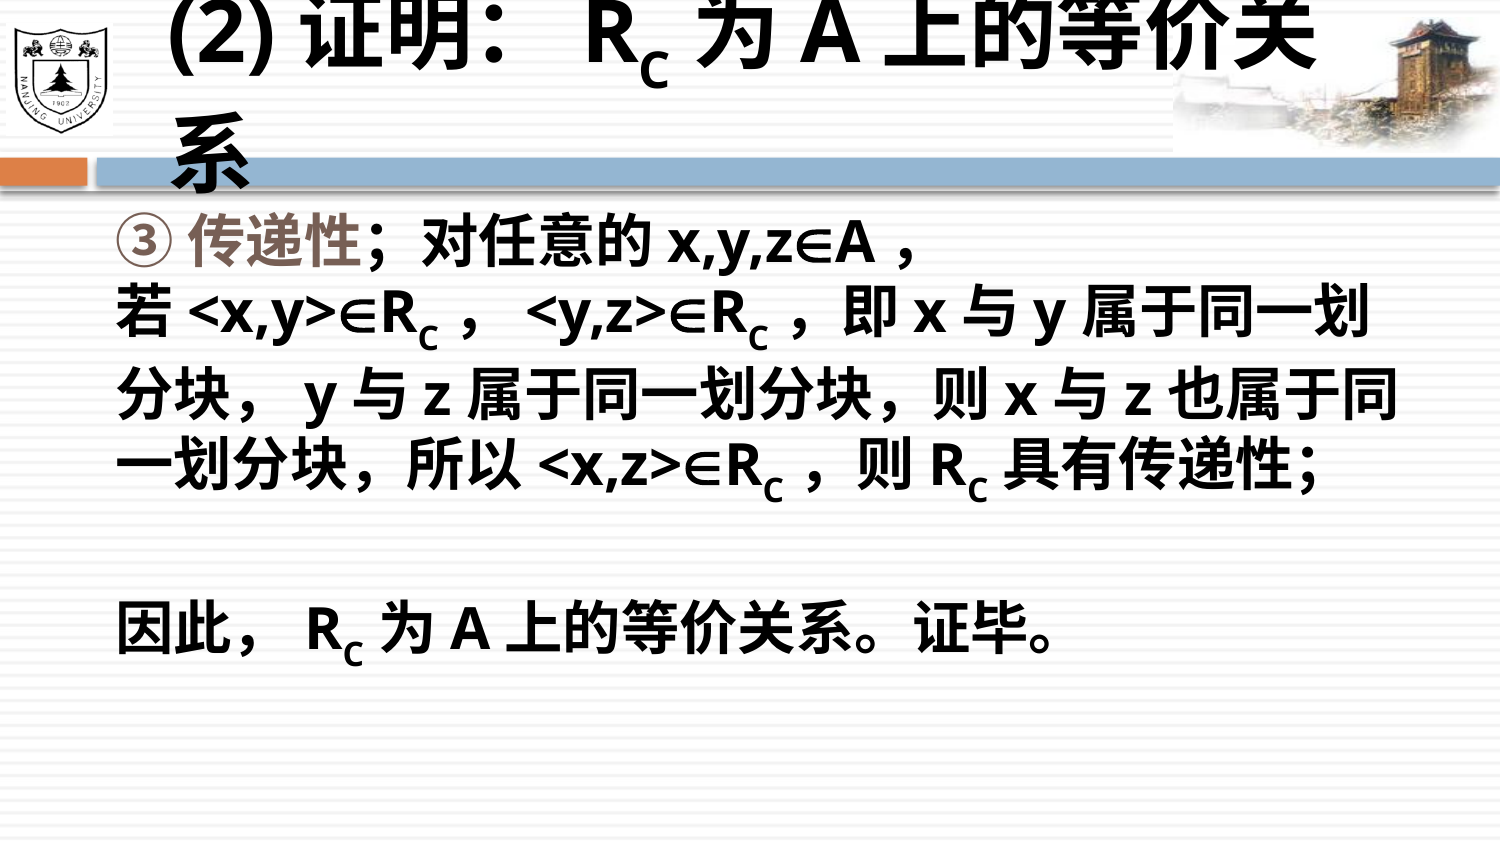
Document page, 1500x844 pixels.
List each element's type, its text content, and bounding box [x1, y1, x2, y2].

title (2)证明：RC为A上的等价关系 [152, 28, 1353, 150]
picture [0, 0, 1500, 153]
picture [0, 192, 1500, 844]
list ③传递性；对任意的x,y,zA， 若<x,y>RC，<y,z>RC，即x与y属于同一划分块，y与z属于同一划分块，则x与z也属于同一划分块，所以<x,z>RC，则RC具有传递性； 因此，RC为A上的等价关系。证毕。 [100, 196, 1438, 750]
